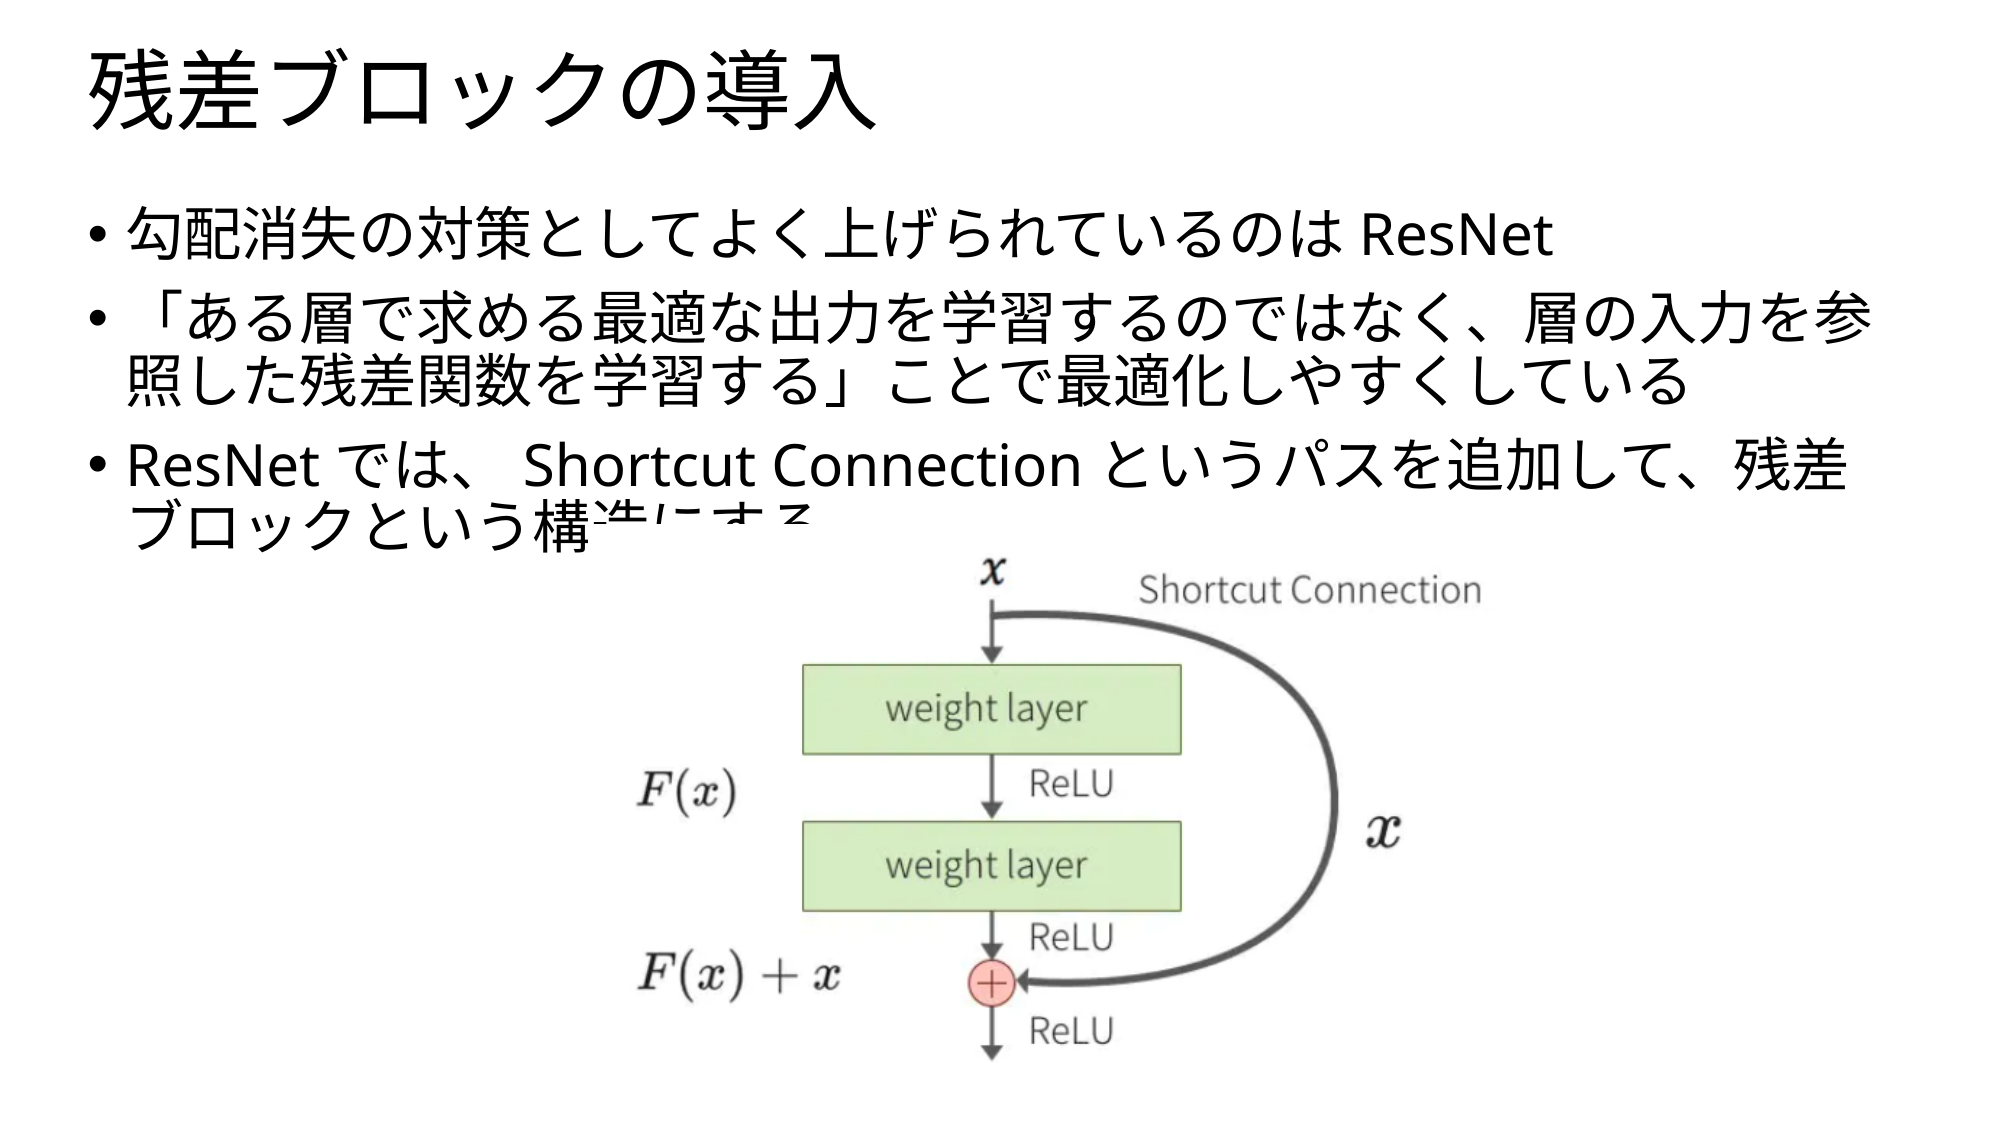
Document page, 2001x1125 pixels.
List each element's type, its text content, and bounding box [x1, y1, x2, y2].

list 勾配消失の対策としてよく上げられているのはResNet 「ある層で求める最適な出力を学習するのではなく、層の入力を参照した残差関数を学習する」ことで最適化しやすくしている ResNetでは、Shortcut Connectionというパスを追加して、残差ブロックという構造にする。 [72, 197, 1923, 1014]
title 残差ブロックの導入 [72, 39, 1923, 150]
picture [588, 524, 1508, 1087]
